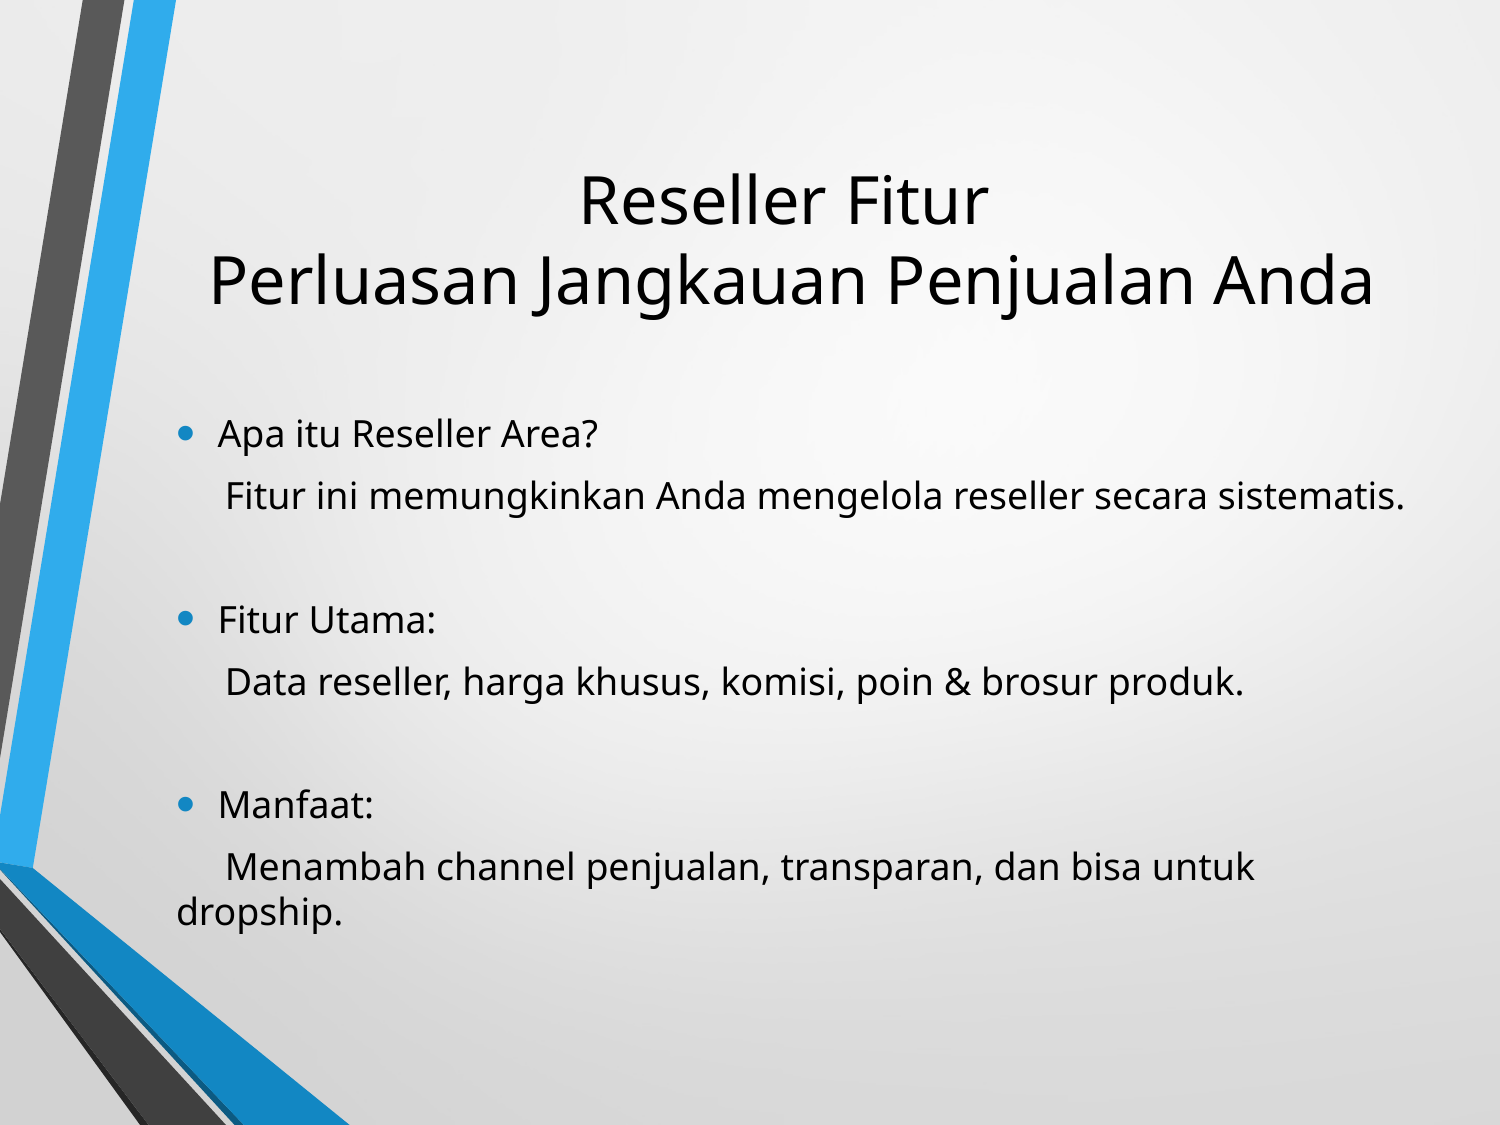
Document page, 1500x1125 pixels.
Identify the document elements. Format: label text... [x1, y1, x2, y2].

title Reseller Fitur Perluasan Jangkauan Penjualan Anda [161, 75, 1425, 398]
list Apa itu Reseller Area? Fitur ini memungkinkan Anda mengelola reseller secara sistematis. Fitur Utama: Data reseller, harga khusus, komisi, poin & brosur produk. Manfaat: Menambah channel penjualan, transparan, dan bisa untuk dropship. [161, 398, 1425, 945]
